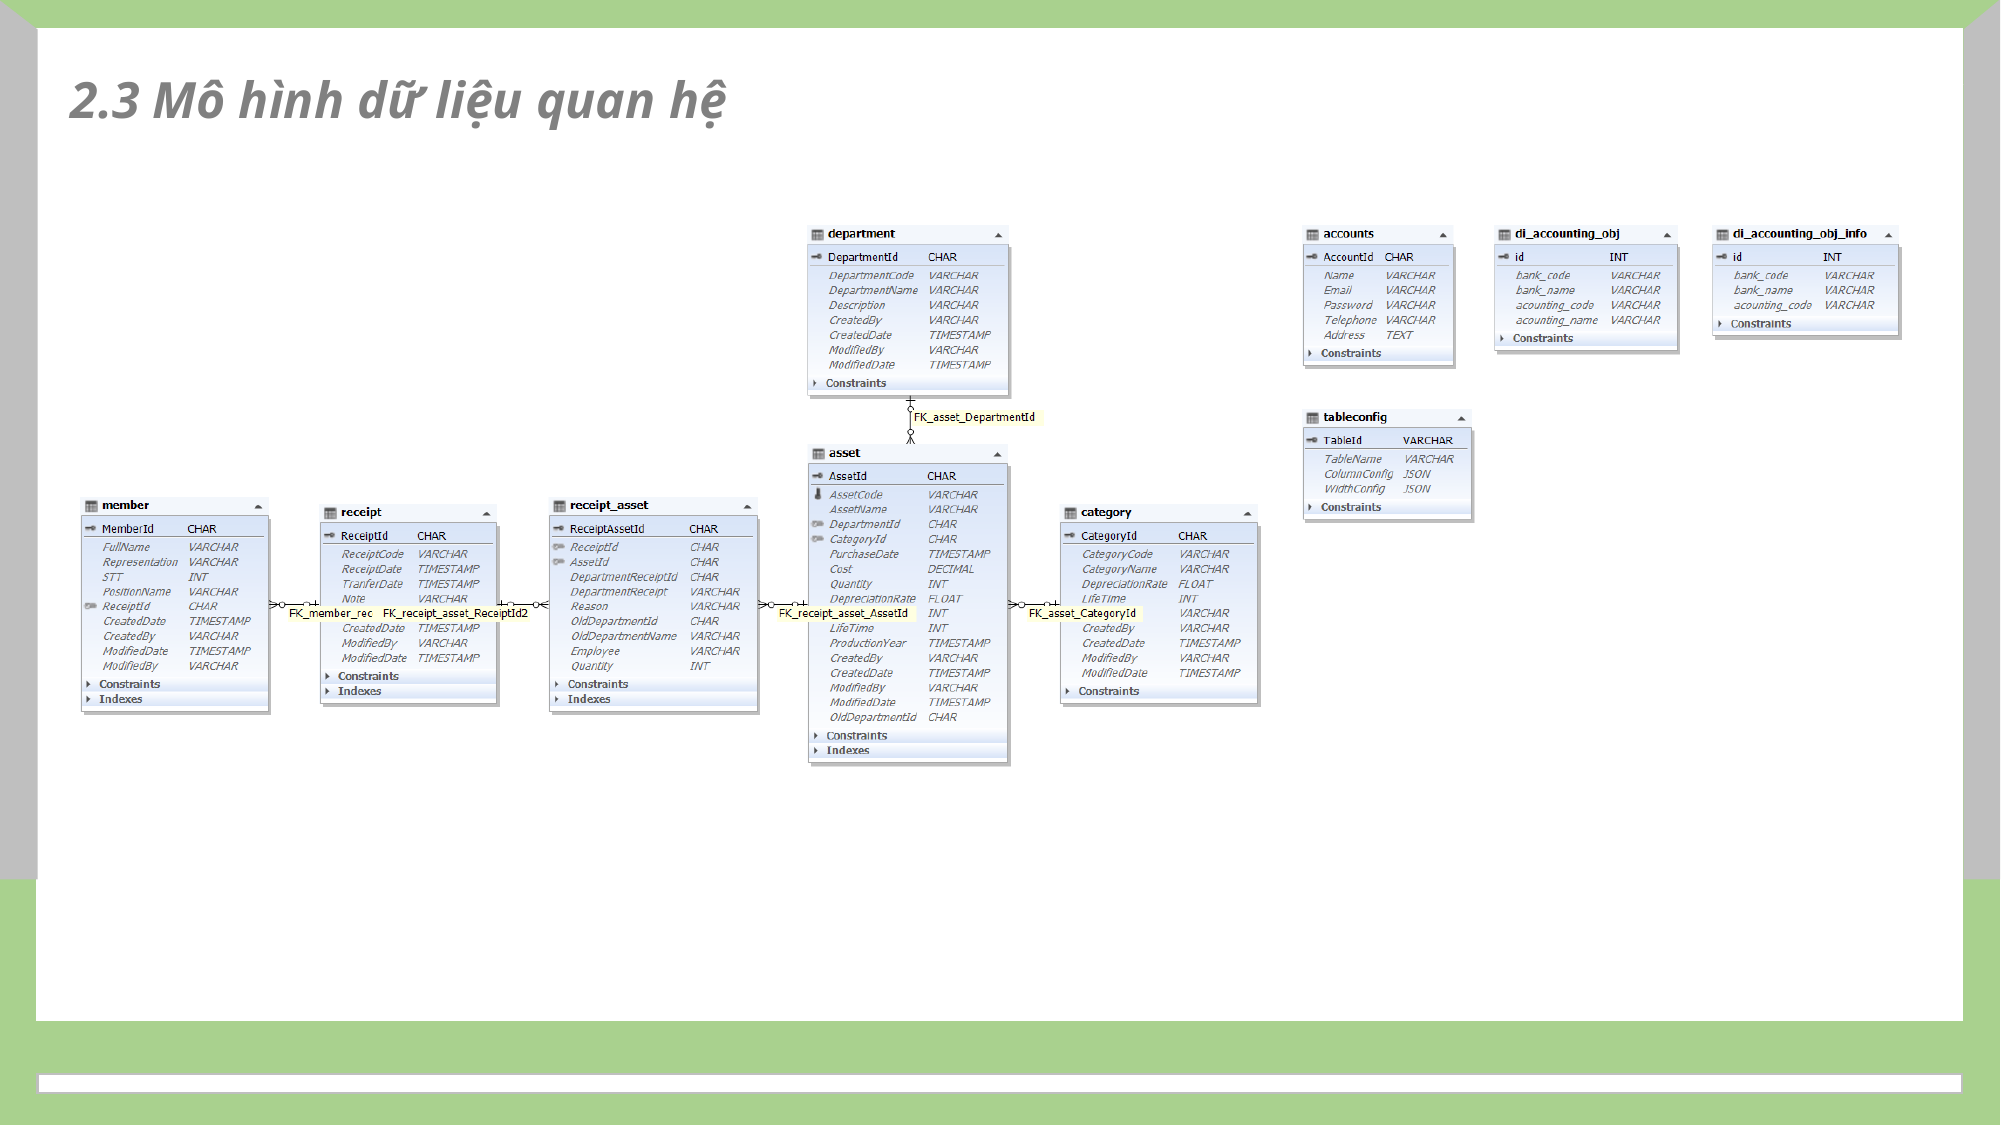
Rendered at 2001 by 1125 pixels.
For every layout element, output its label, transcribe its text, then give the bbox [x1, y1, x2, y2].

picture [79, 224, 1903, 767]
text_box 2.3 Mô hình dữ liệu quan hệ [55, 61, 1177, 136]
